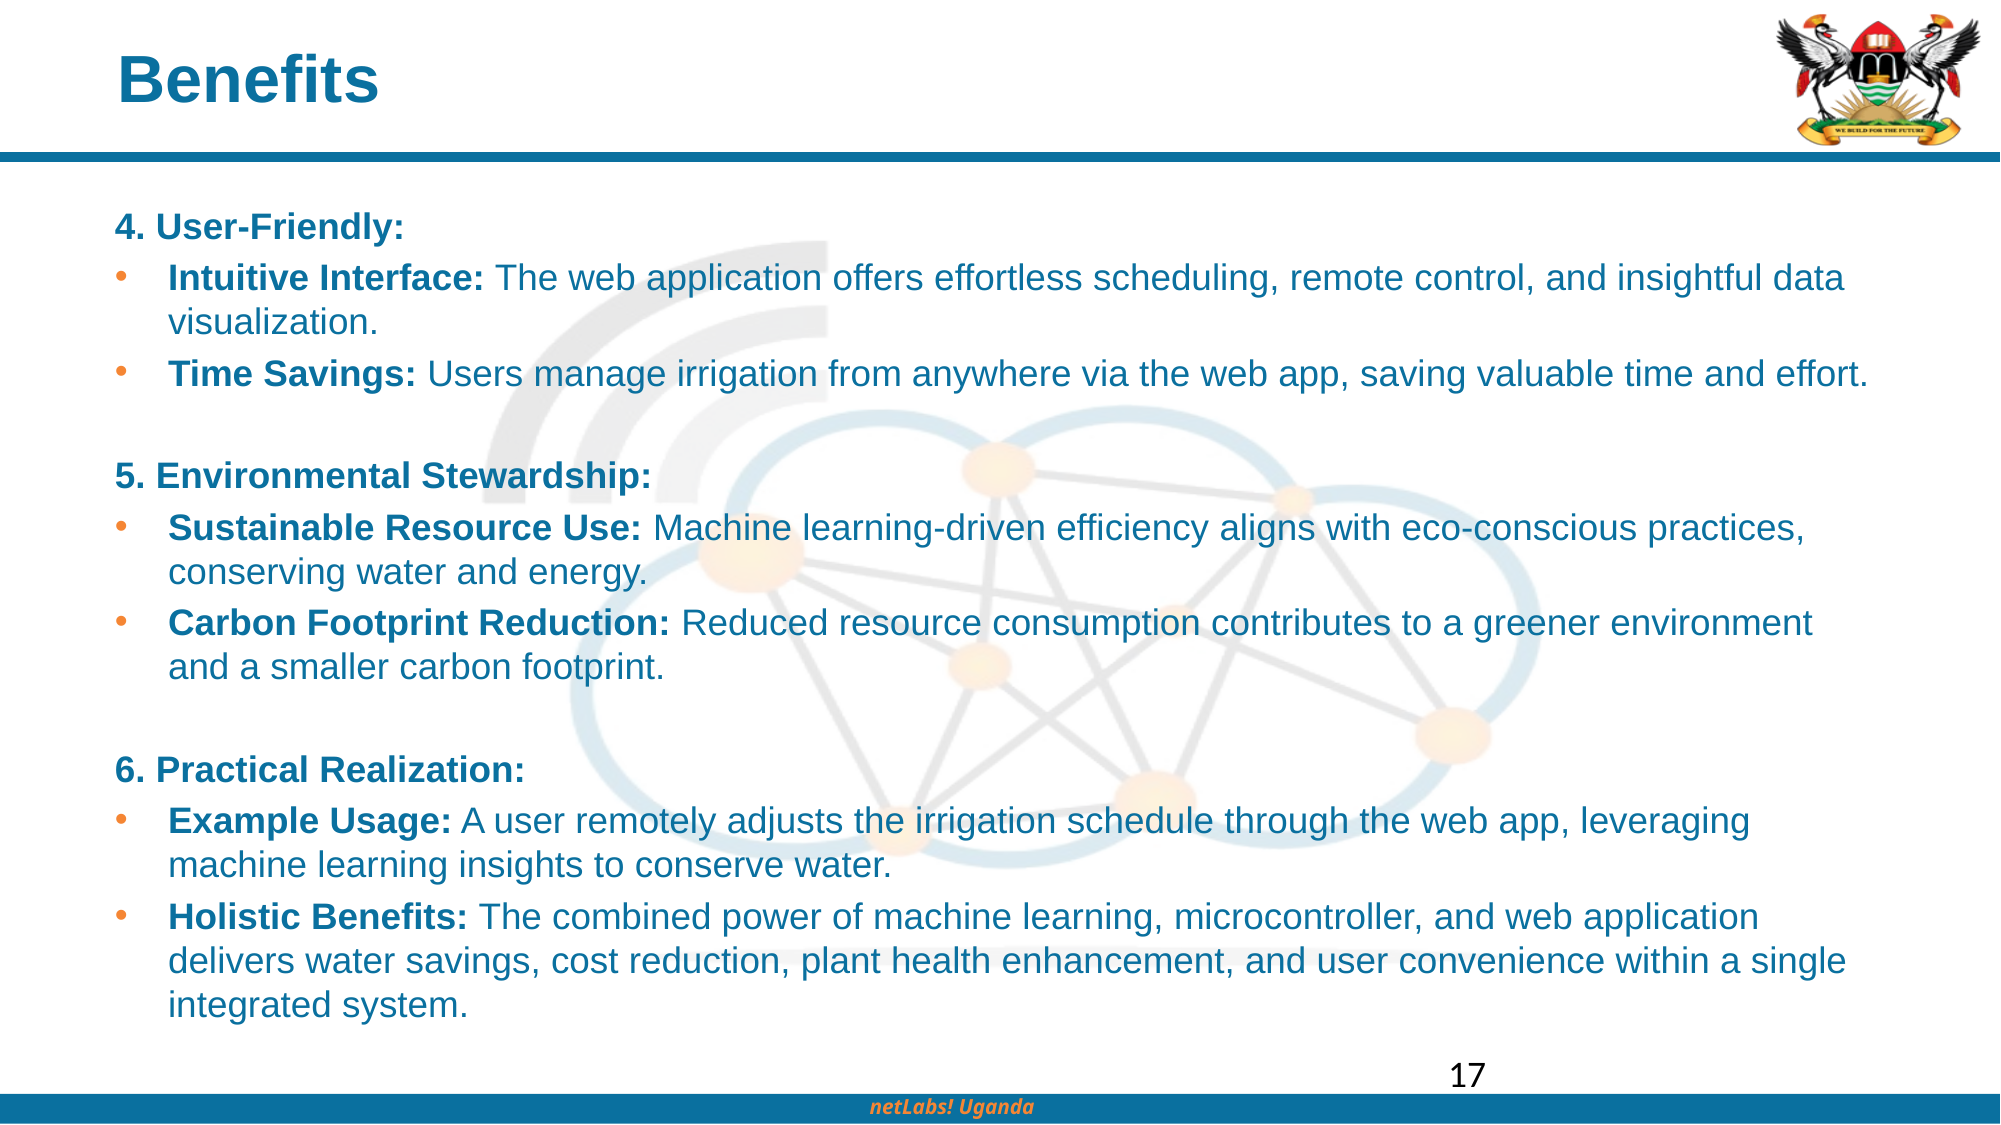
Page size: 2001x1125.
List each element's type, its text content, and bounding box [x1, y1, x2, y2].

list 4. User-Friendly: Intuitive Interface: The web application offers effortless scheduling, remote control, and insightful data visualization. Time Savings: Users manage irrigation from anywhere via the web app, saving valuable time and effort. 5. Environmental Stewardship: Sustainable Resource Use: Machine learning-driven efficiency aligns with eco-conscious practices, conserving water and energy. Carbon Footprint Reduction: Reduced resource consumption contributes to a greener environment and a smaller carbon footprint. 6. Practical Realization: Example Usage: A user remotely adjusts the irrigation schedule through the web app, leveraging machine learning insights to conserve water. Holistic Benefits: The combined power of machine learning, microcontroller, and web application delivers water savings, cost reduction, plant health enhancement, and user convenience within a single integrated system. [99, 195, 1900, 1071]
slide_number 17 [1433, 1042, 1900, 1103]
title Benefits [102, 0, 1900, 152]
picture [1900, 0, 1993, 151]
